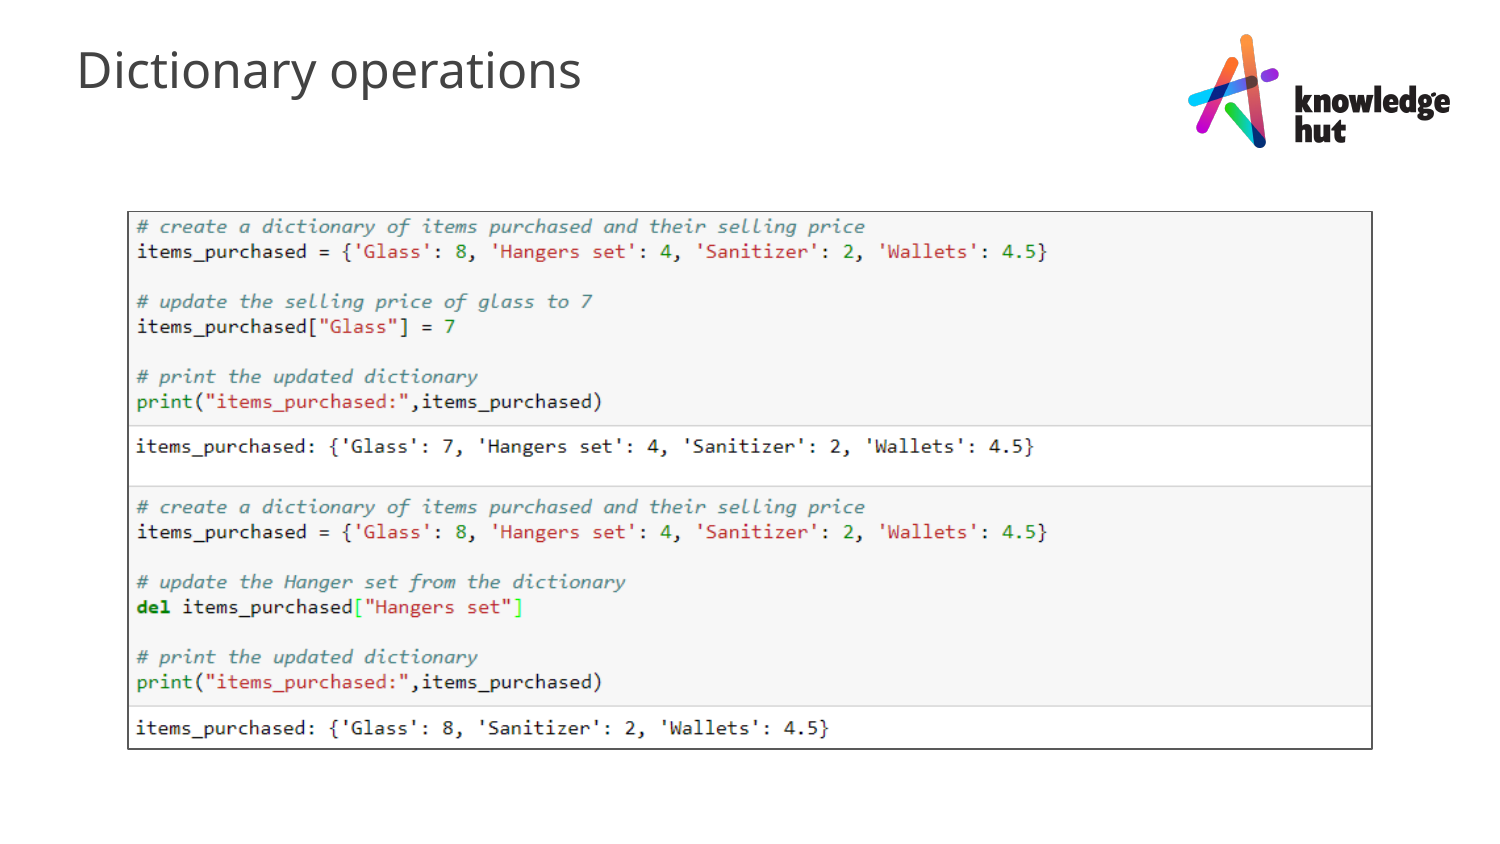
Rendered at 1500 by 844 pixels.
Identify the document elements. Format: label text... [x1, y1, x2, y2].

text_box Dictionary operations [61, 23, 1285, 110]
picture [1184, 30, 1454, 152]
picture [128, 212, 1372, 749]
